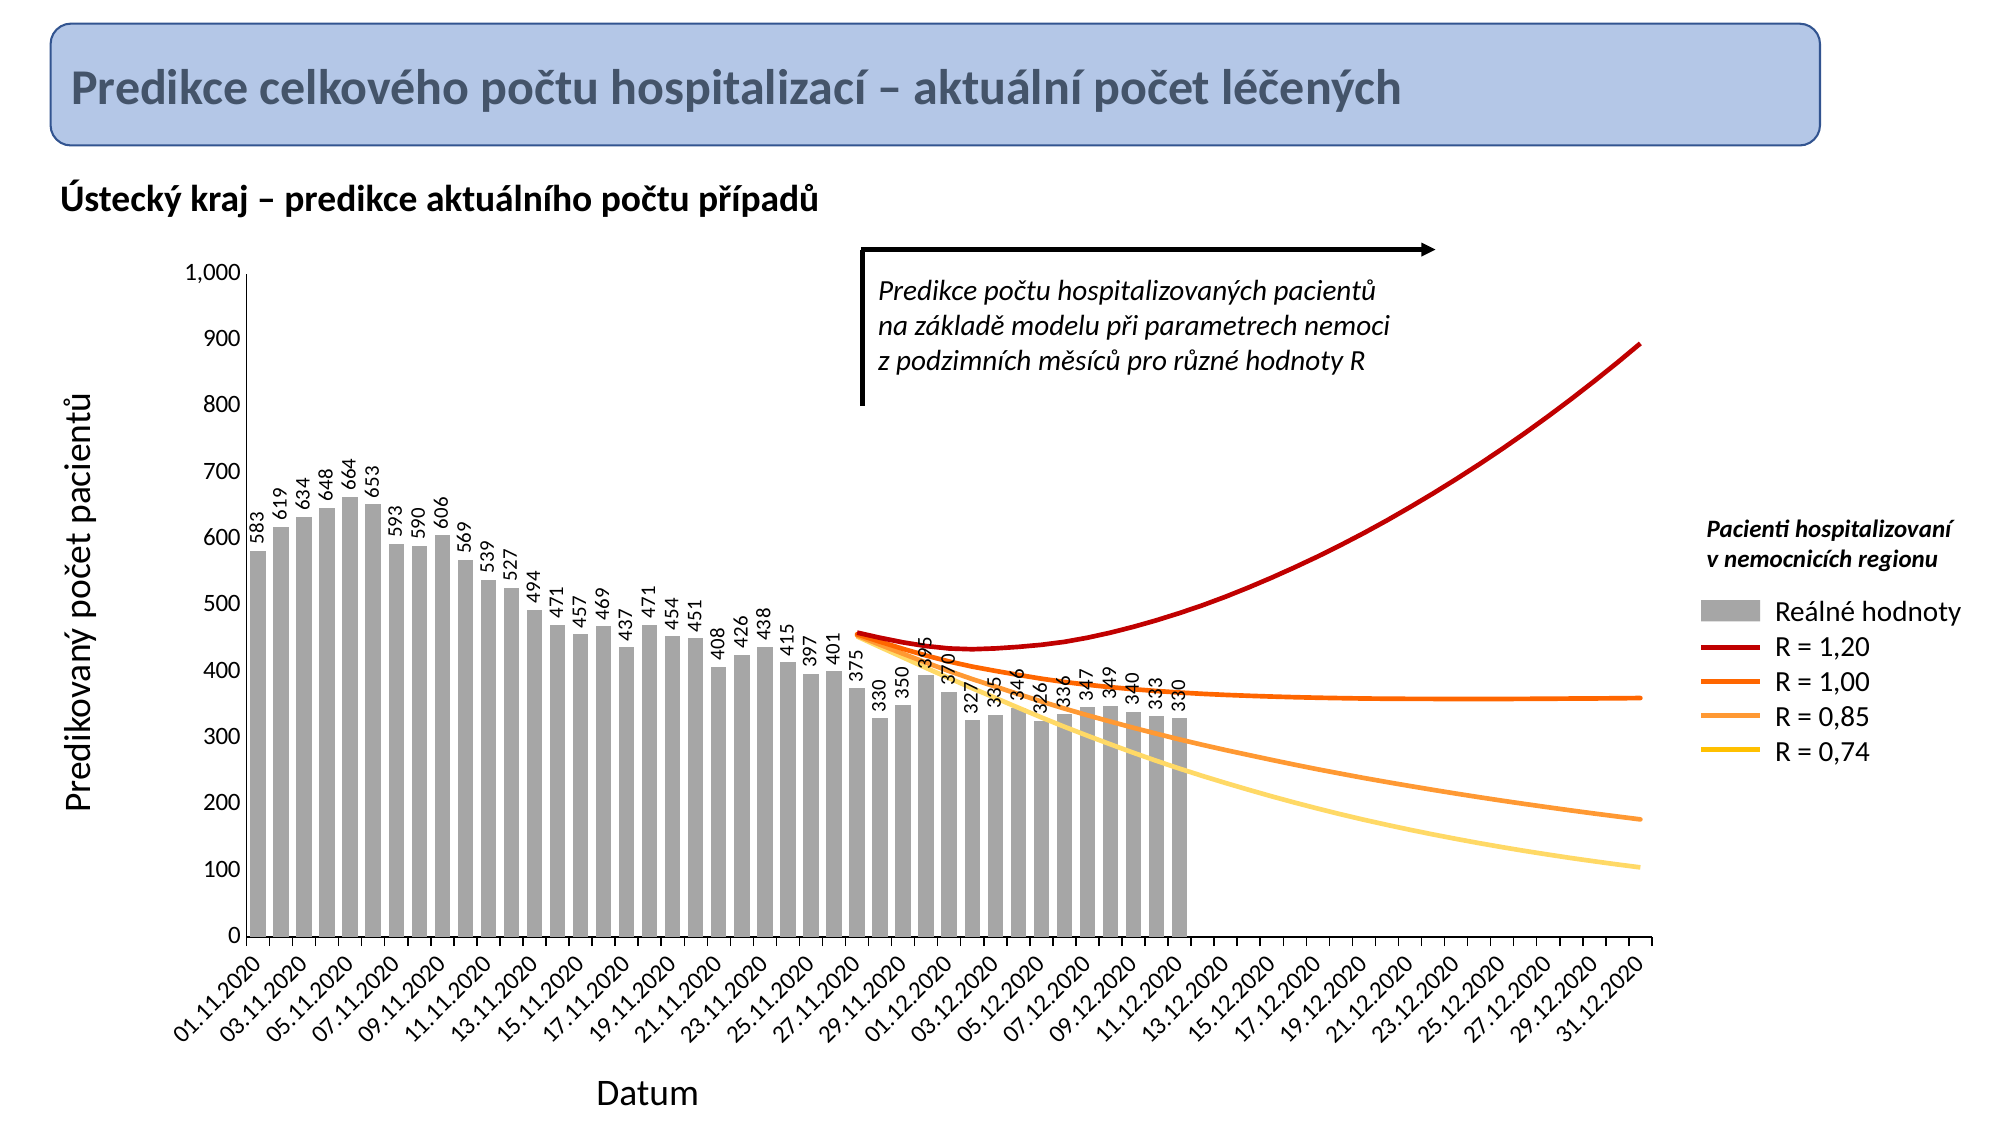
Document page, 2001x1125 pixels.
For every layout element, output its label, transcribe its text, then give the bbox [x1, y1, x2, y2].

text_box Ústecký kraj – predikce aktuálního počtu případů [45, 167, 1036, 227]
text_box Predikovaný počet pacientů [45, 377, 105, 828]
text_box Predikce celkového počtu hospitalizací – aktuální počet léčených [49, 22, 1822, 147]
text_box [860, 249, 1784, 406]
chart [138, 245, 1683, 1066]
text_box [1701, 584, 2000, 777]
text_box Datum [581, 1066, 715, 1121]
text_box Pacienti hospitalizovaní v nemocnicích regionu [1691, 505, 2000, 581]
